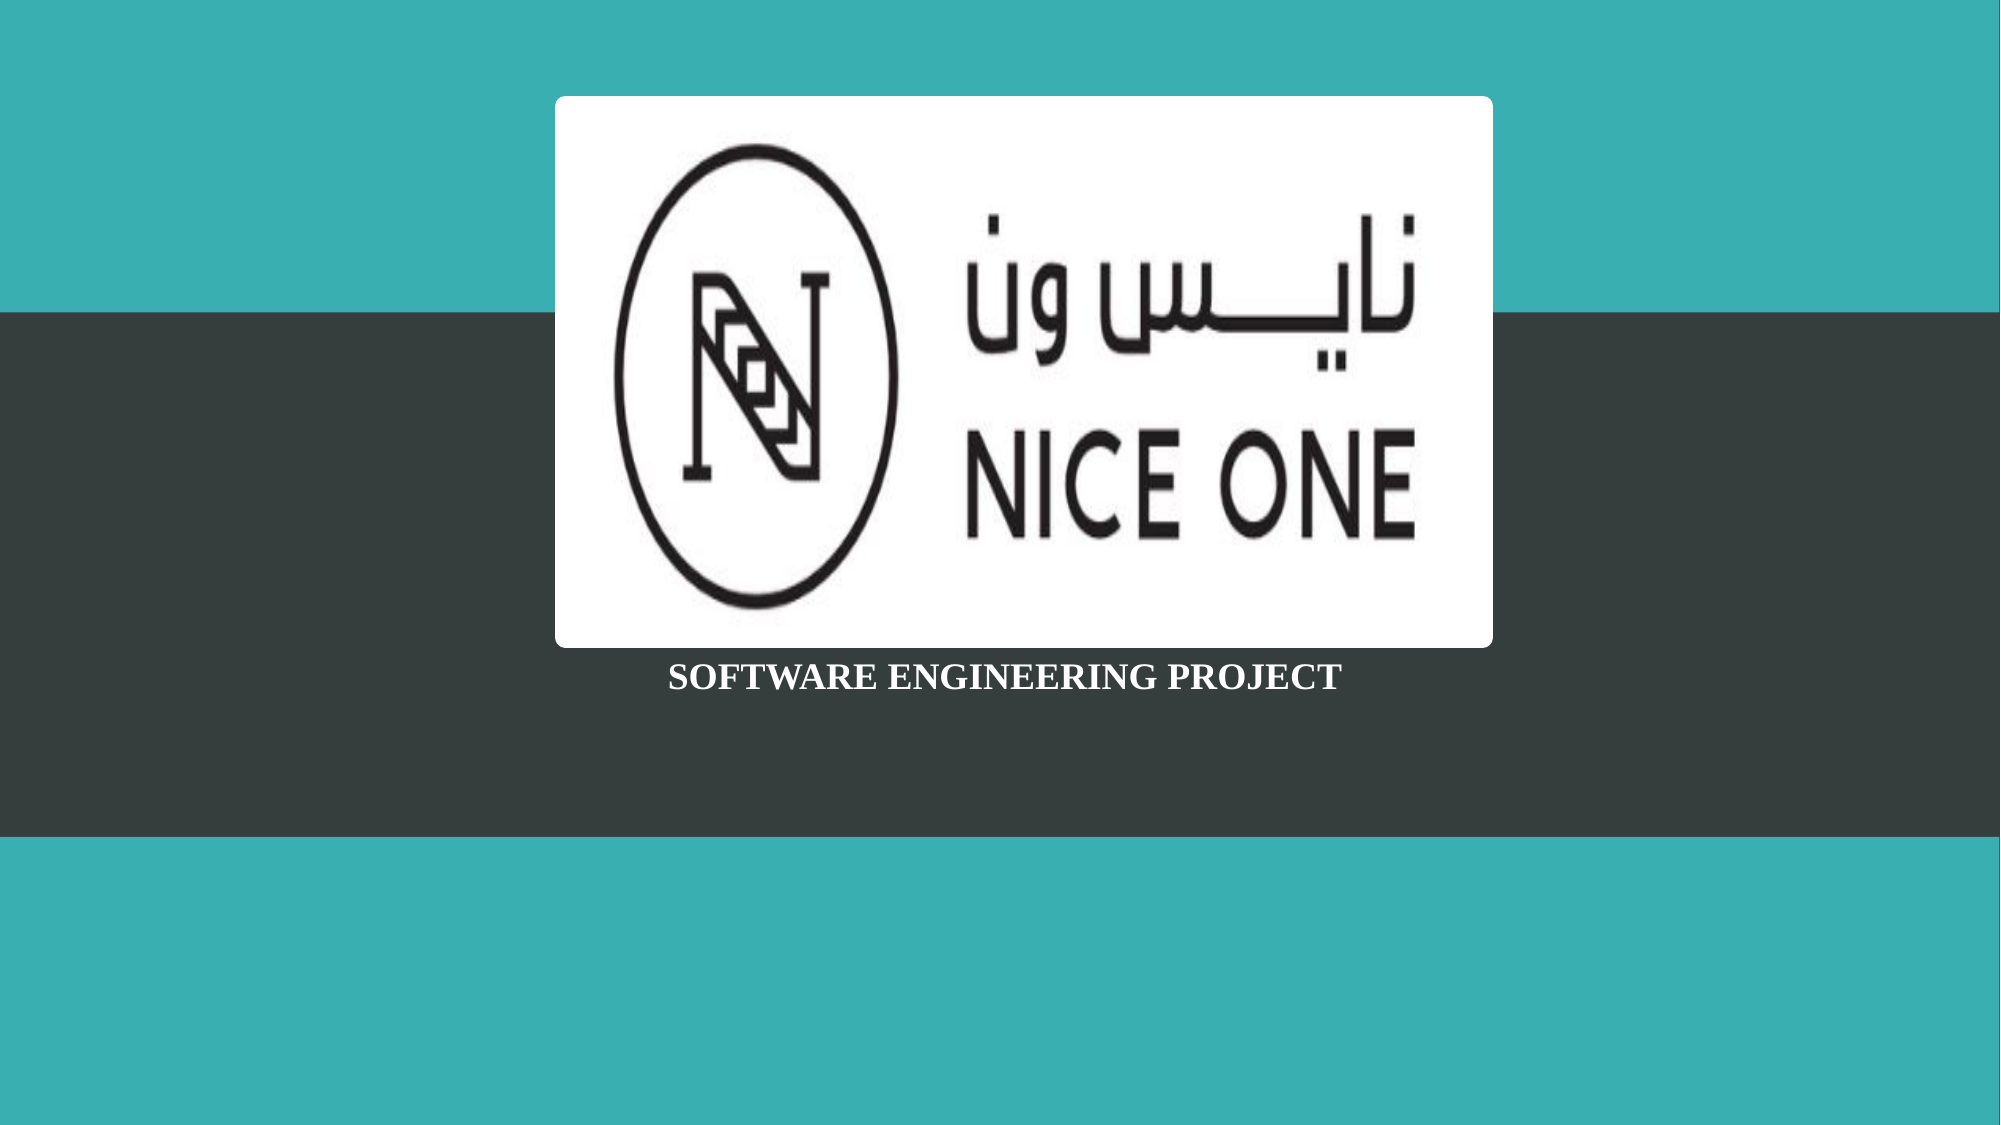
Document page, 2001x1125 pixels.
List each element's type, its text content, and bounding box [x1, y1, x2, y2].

picture [575, 116, 1473, 627]
subtitle Software Engineering Project [212, 649, 1788, 800]
